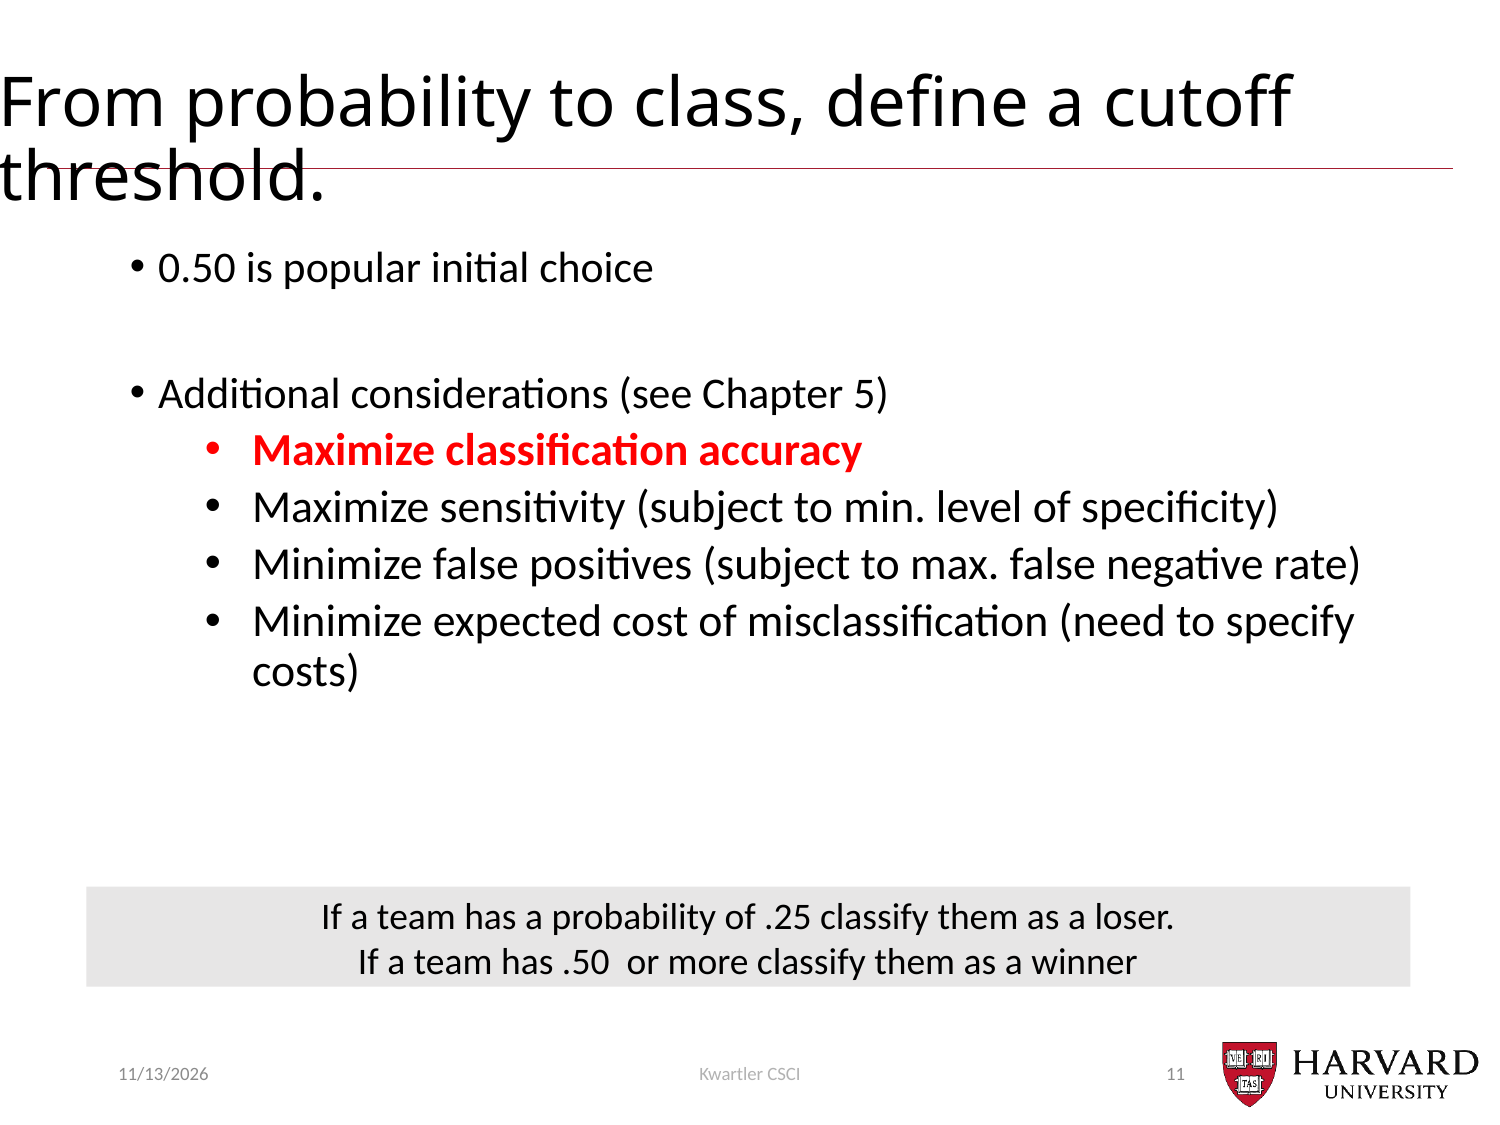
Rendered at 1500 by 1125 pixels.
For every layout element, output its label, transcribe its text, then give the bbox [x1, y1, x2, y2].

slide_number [103, 1042, 441, 1103]
text_box 0.50 is popular initial choice Additional considerations (see Chapter 5) Maximize classification accuracy Maximize sensitivity (subject to min. level of specificity) Minimize false positives (subject to max. false negative rate) Minimize expected cost of misclassification (need to specify costs) [115, 237, 1391, 886]
slide_number 11 [1059, 1042, 1200, 1103]
picture [1200, 1024, 1500, 1125]
footer Kwartler CSCI [496, 1042, 1004, 1103]
text_box If a team has a probability of .25 classify them as a loser. If a team has .50 or more classify them as a winner [85, 886, 1411, 988]
title From probability to class, define a cutoff threshold. [0, 59, 1500, 157]
